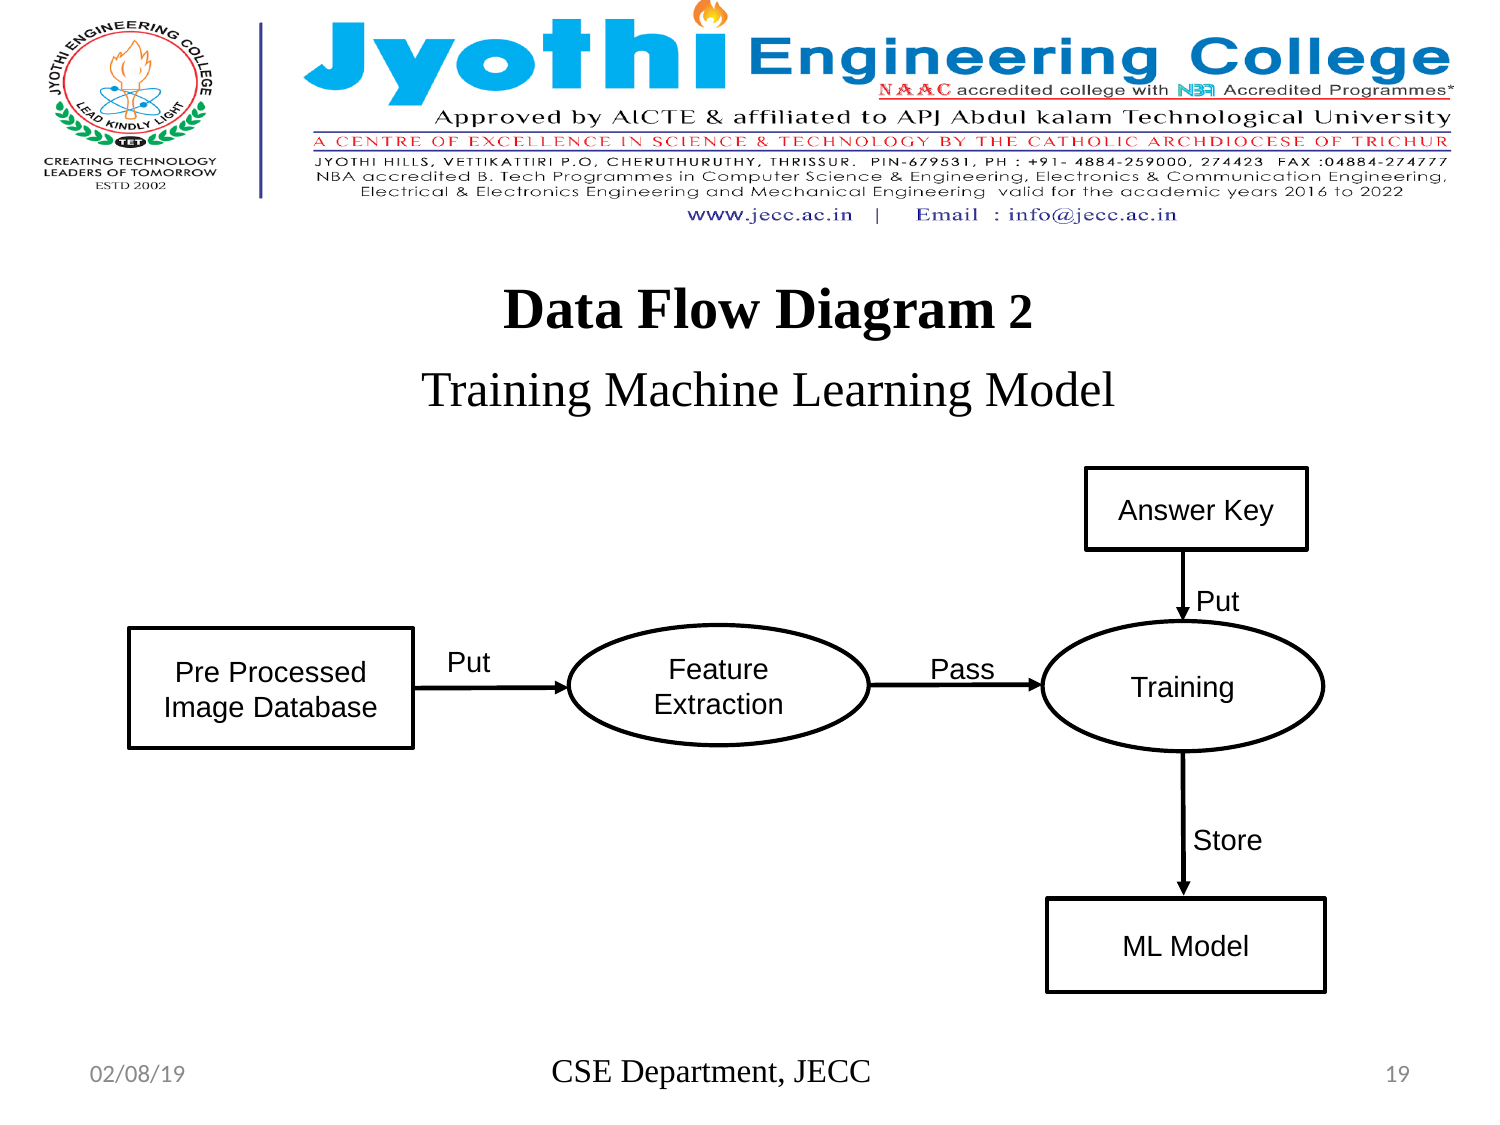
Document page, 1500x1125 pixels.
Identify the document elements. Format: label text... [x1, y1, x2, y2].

text_box 02/08/19 [75, 1042, 425, 1103]
text_box ML Model [1045, 896, 1327, 994]
text_box Answer Key [1084, 466, 1309, 552]
text_box CSE Department, JECC [312, 1037, 1200, 1098]
text_box Put [432, 635, 506, 685]
text_box Put [1184, 574, 1255, 625]
text_box Training [1040, 618, 1326, 754]
text_box Store [1189, 813, 1278, 864]
text_box Pass [915, 642, 1011, 682]
text_box 19 [1074, 1042, 1425, 1103]
text_box Pre Processed Image Database [127, 626, 415, 750]
picture [0, 0, 1500, 244]
text_box Feature Extraction [566, 622, 871, 748]
list Data Flow Diagram 2 Training Machine Learning Model [75, 262, 1425, 1005]
